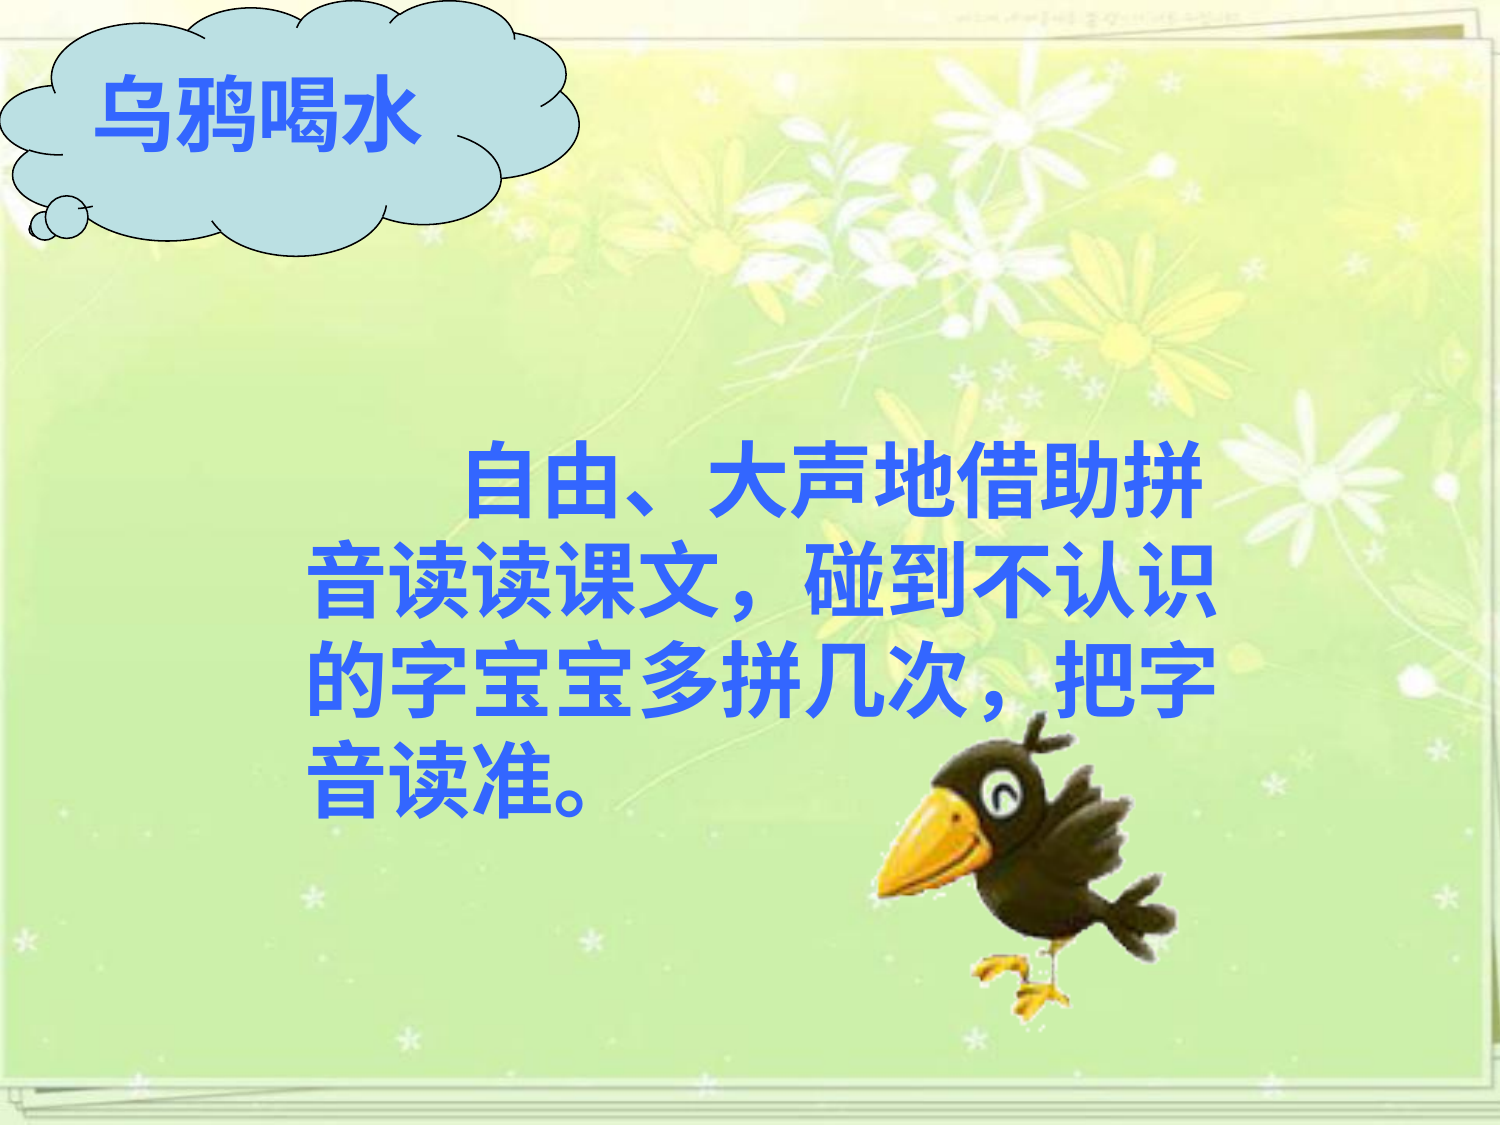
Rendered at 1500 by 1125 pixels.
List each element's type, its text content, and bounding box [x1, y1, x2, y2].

text_box [75, 1024, 425, 1103]
picture [0, 0, 345, 112]
text_box 乌鸦喝水 [76, 54, 612, 170]
picture [361, 0, 442, 13]
text_box [0, 0, 558, 257]
text_box 自由、大声地借助拼音读读课文，碰到不认识的字宝宝多拼几次，把字音读准。 [289, 420, 520, 836]
picture [0, 0, 1500, 1125]
